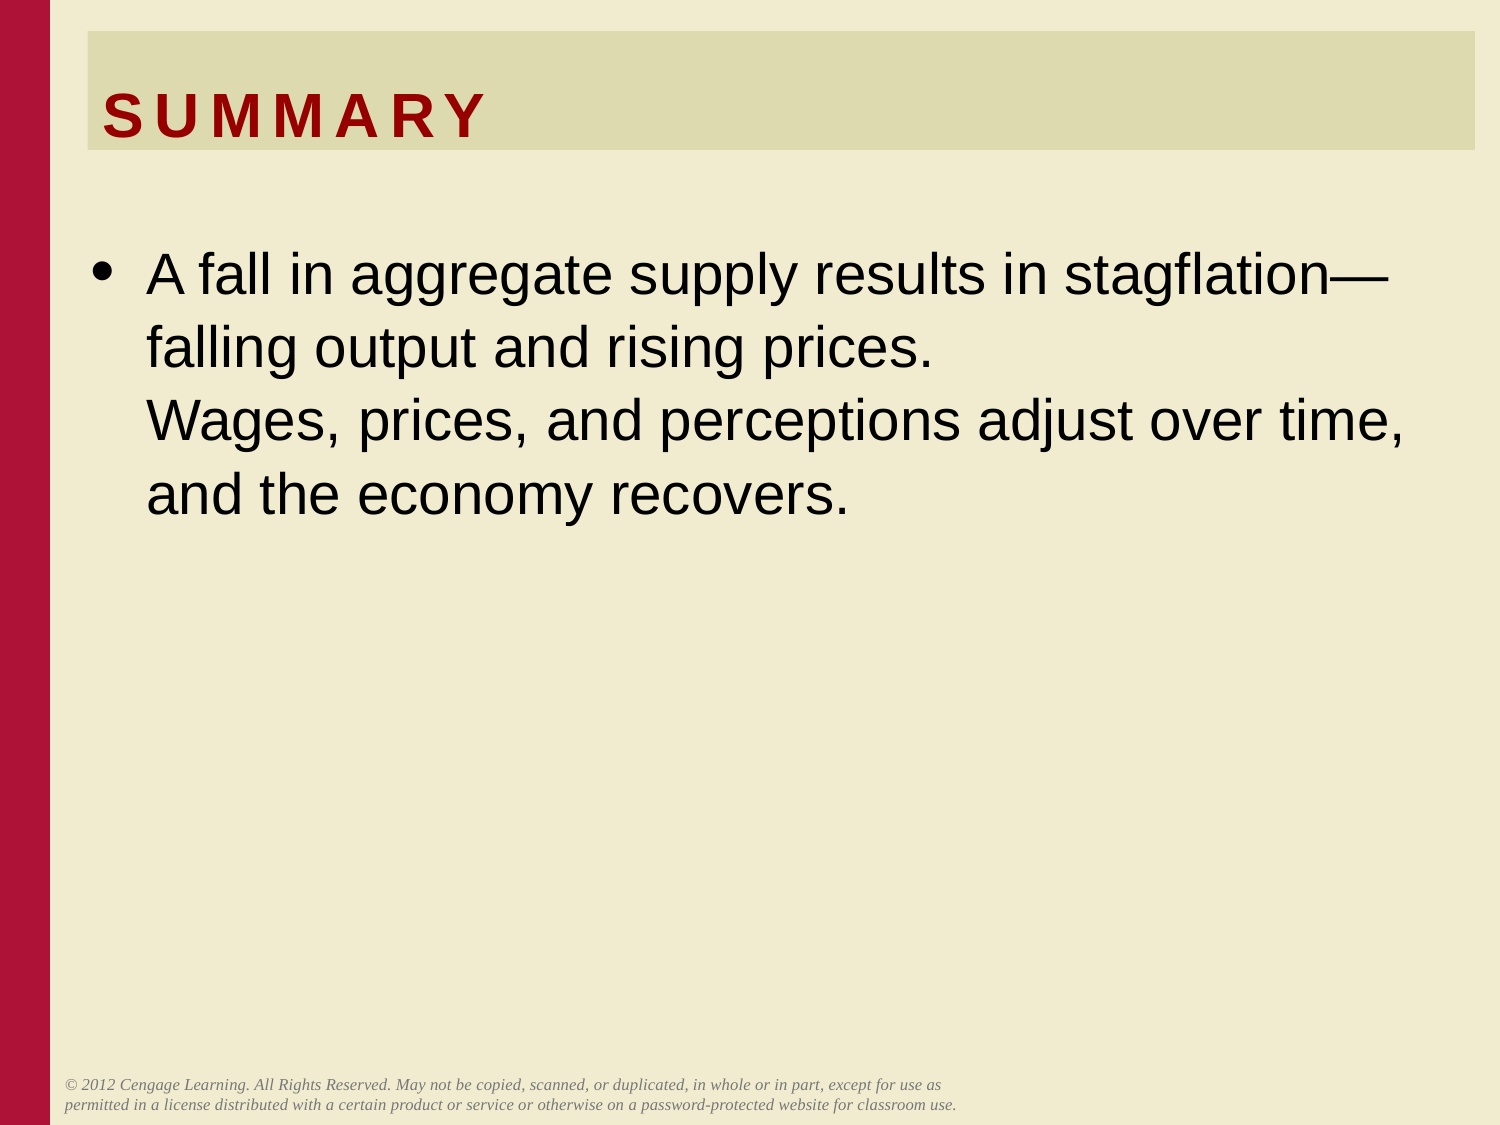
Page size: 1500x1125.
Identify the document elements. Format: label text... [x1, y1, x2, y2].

text_box © 2012 Cengage Learning. All Rights Reserved. May not be copied, scanned, or duplicated, in whole or in part, except for use as permitted in a license distributed with a certain product or service or otherwise on a password-protected website for classroom use. [50, 1066, 977, 1121]
title SUMMARY [87, 31, 1475, 150]
list A fall in aggregate supply results in stagflation—falling output and rising prices. Wages, prices, and perceptions adjust over time, and the economy recovers. [75, 224, 1425, 1063]
text_box [0, 0, 50, 1125]
